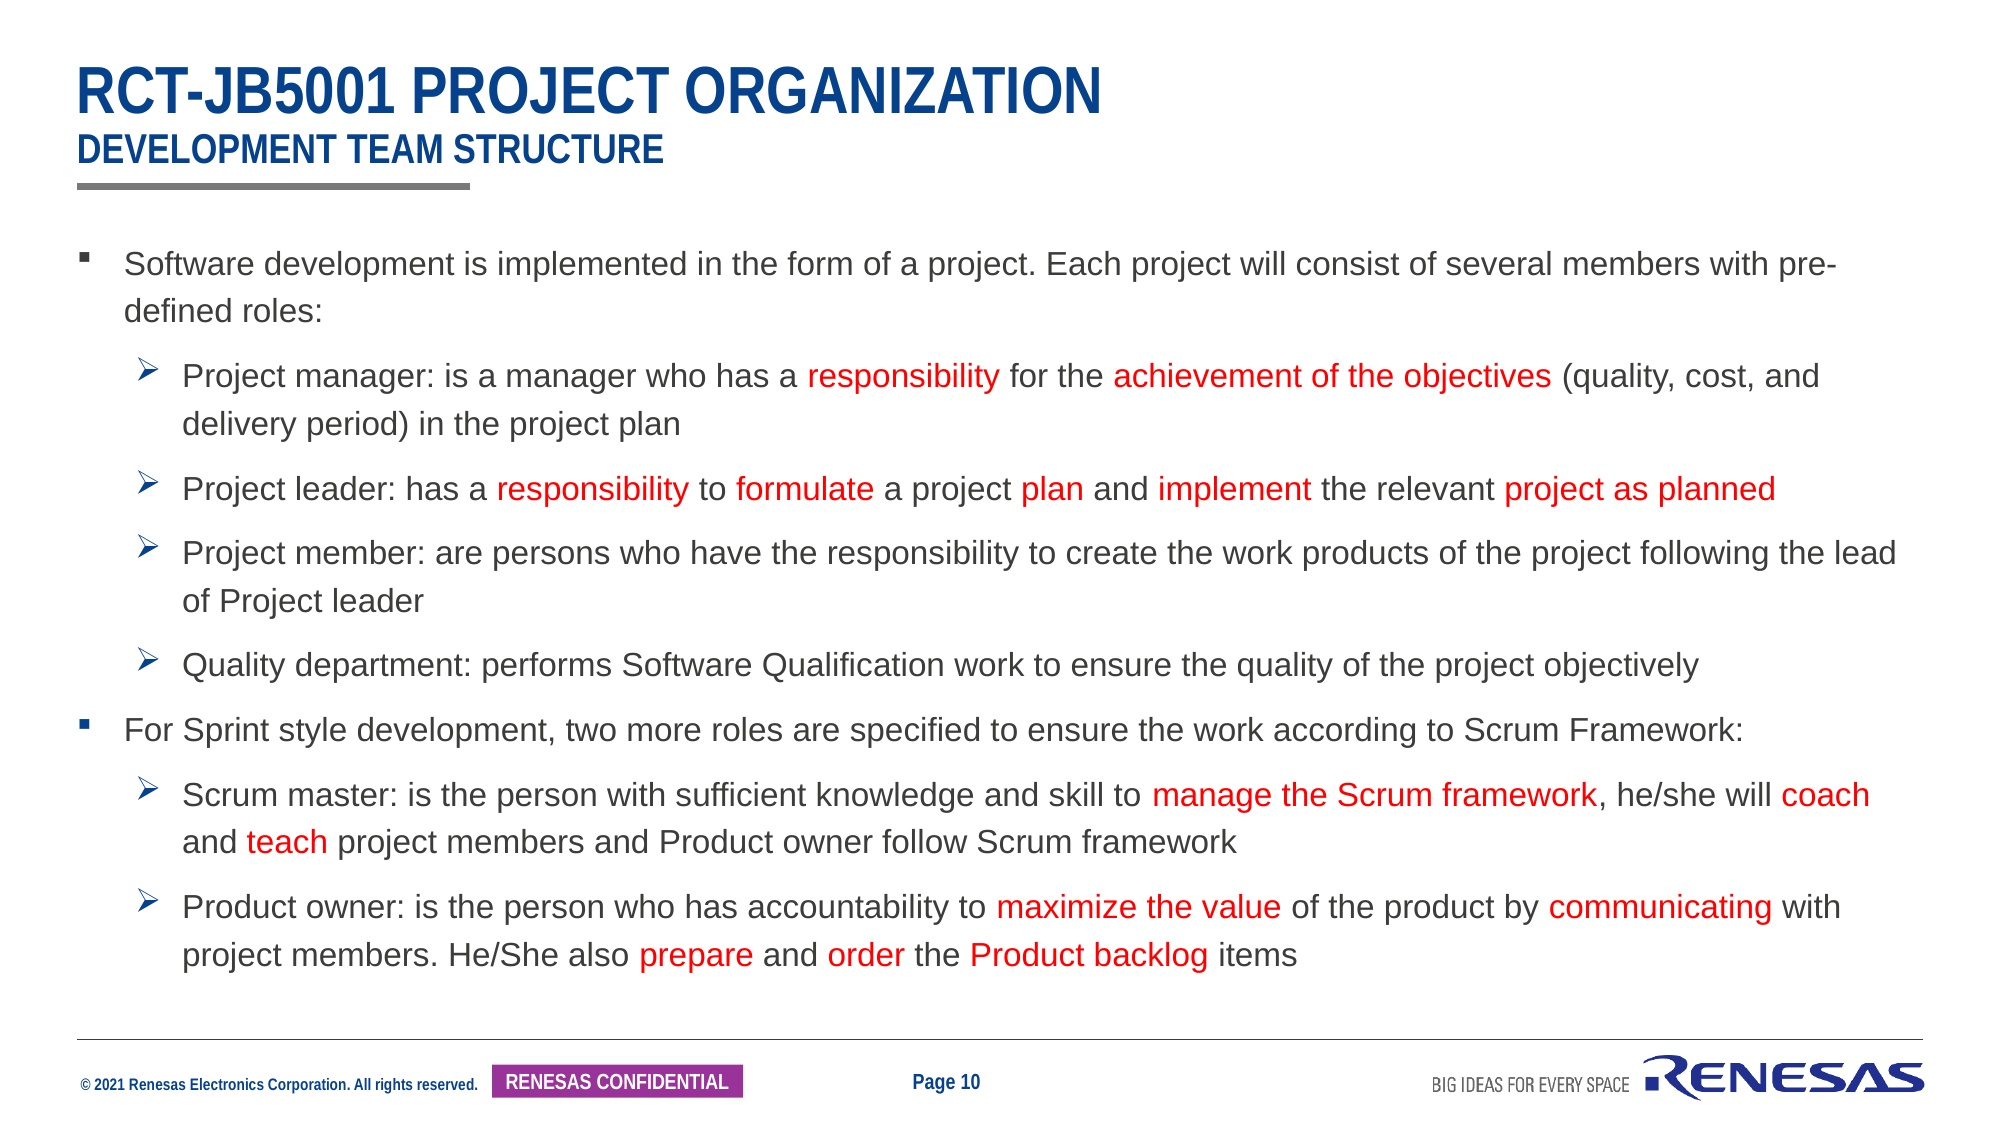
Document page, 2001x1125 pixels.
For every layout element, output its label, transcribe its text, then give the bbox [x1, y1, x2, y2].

picture [1425, 1049, 1933, 1106]
list Software development is implemented in the form of a project. Each project will consist of several members with pre-defined roles: Project manager: is a manager who has a responsibility for the achievement of the objectives (quality, cost, and delivery period) in the project plan Project leader: has a responsibility to formulate a project plan and implement the relevant project as planned Project member: are persons who have the responsibility to create the work products of the project following the lead of Project leader Quality department: performs Software Qualification work to ensure the quality of the project objectively For Sprint style development, two more roles are specified to ensure the work according to Scrum Framework: Scrum master: is the person with sufficient knowledge and skill to manage the Scrum framework, he/she will coach and teach project members and Product owner follow Scrum framework Product owner: is the person who has accountability to maximize the value of the product by communicating with project members. He/She also prepare and order the Product backlog items [76, 233, 1922, 1043]
title RCT-JB5001 PROJECT ORGANIZATION DEVELOPMENT TEAM STRUCTURE [76, 54, 1922, 173]
